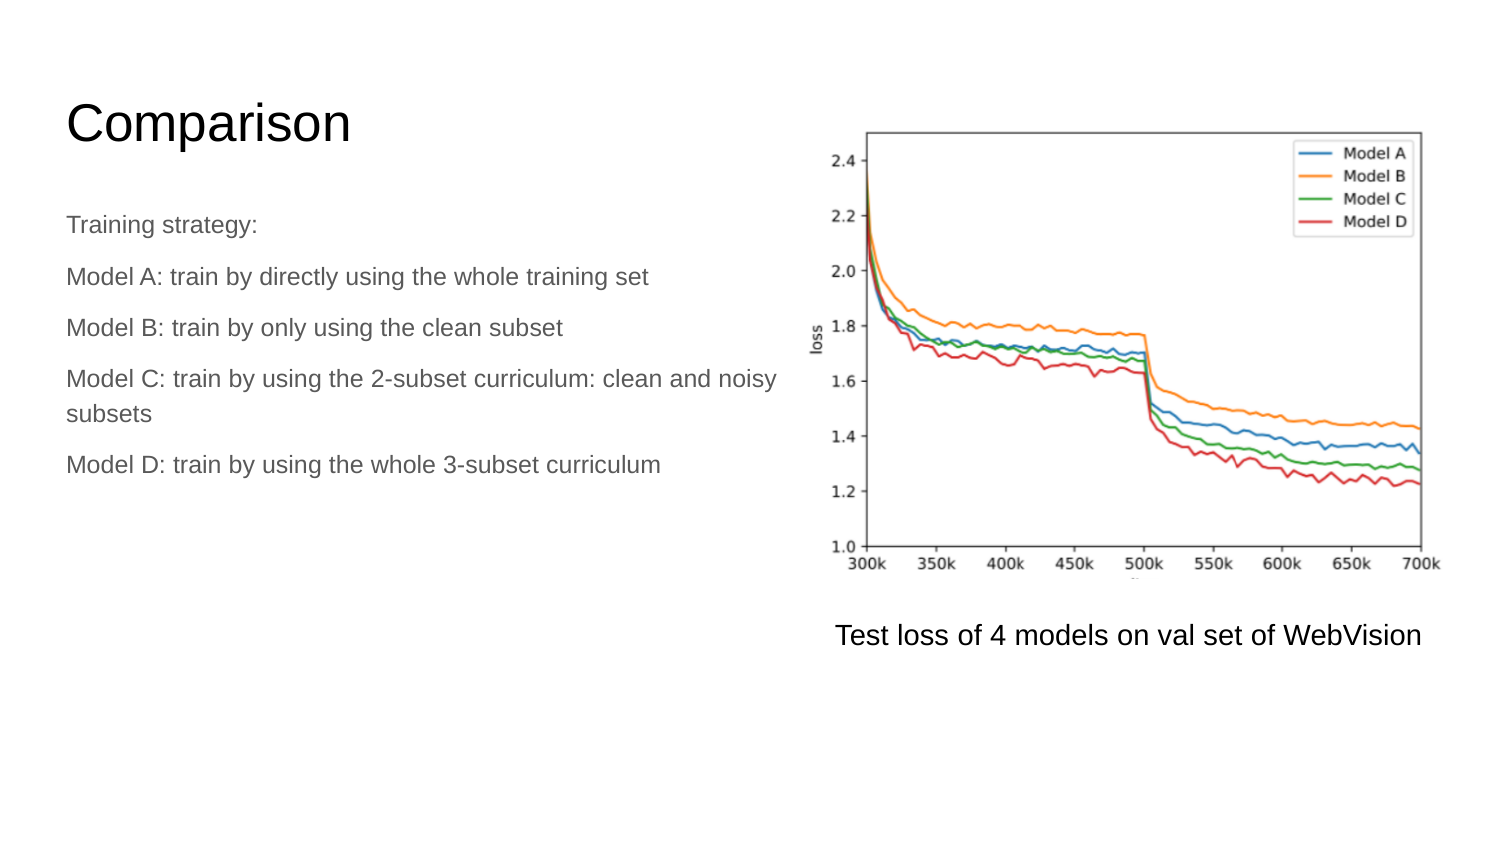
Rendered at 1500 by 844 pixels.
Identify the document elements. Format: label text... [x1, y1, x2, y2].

picture [806, 114, 1451, 579]
title Comparison [51, 72, 1449, 167]
text_box Test loss of 4 models on val set of WebVision [820, 600, 1464, 666]
list Training strategy: Model A: train by directly using the whole training set Model B: train by only using the clean subset Model C: train by using the 2-subset curriculum: clean and noisy subsets Model D: train by using the whole 3-subset curriculum [51, 189, 801, 497]
